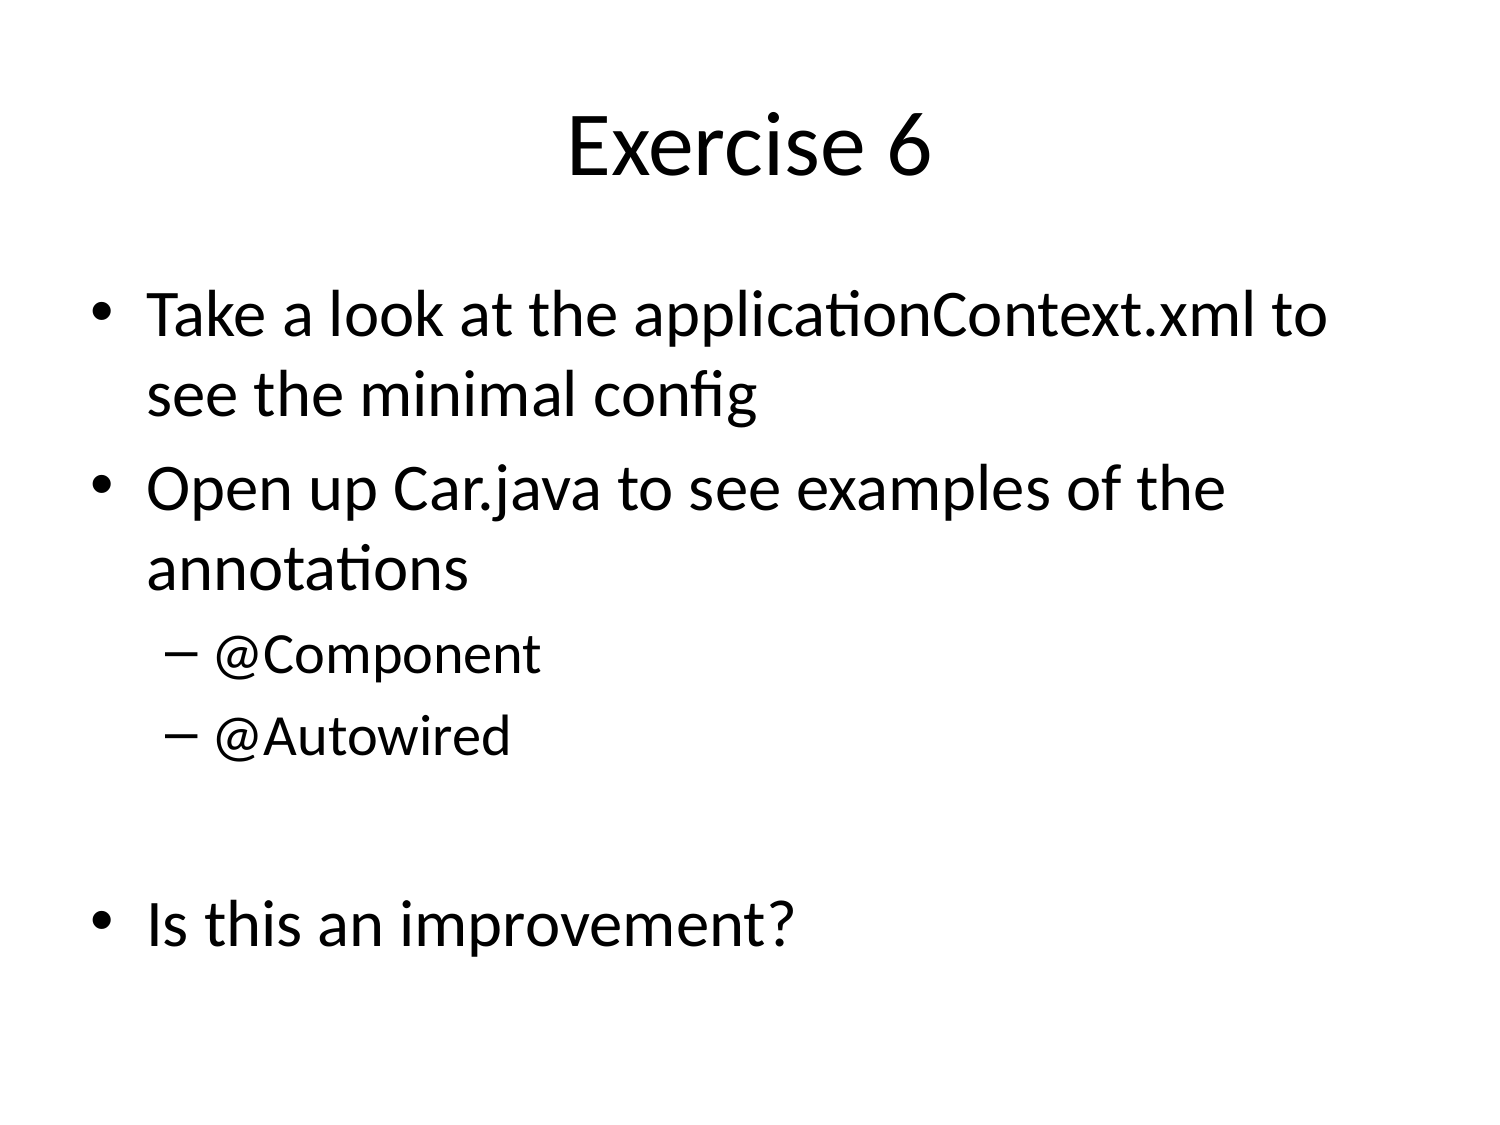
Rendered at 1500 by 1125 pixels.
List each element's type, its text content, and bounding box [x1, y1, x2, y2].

title Exercise 6 [75, 45, 1425, 233]
list Take a look at the applicationContext.xml to see the minimal config Open up Car.java to see examples of the annotations @Component @Autowired Is this an improvement? [75, 262, 1425, 1005]
